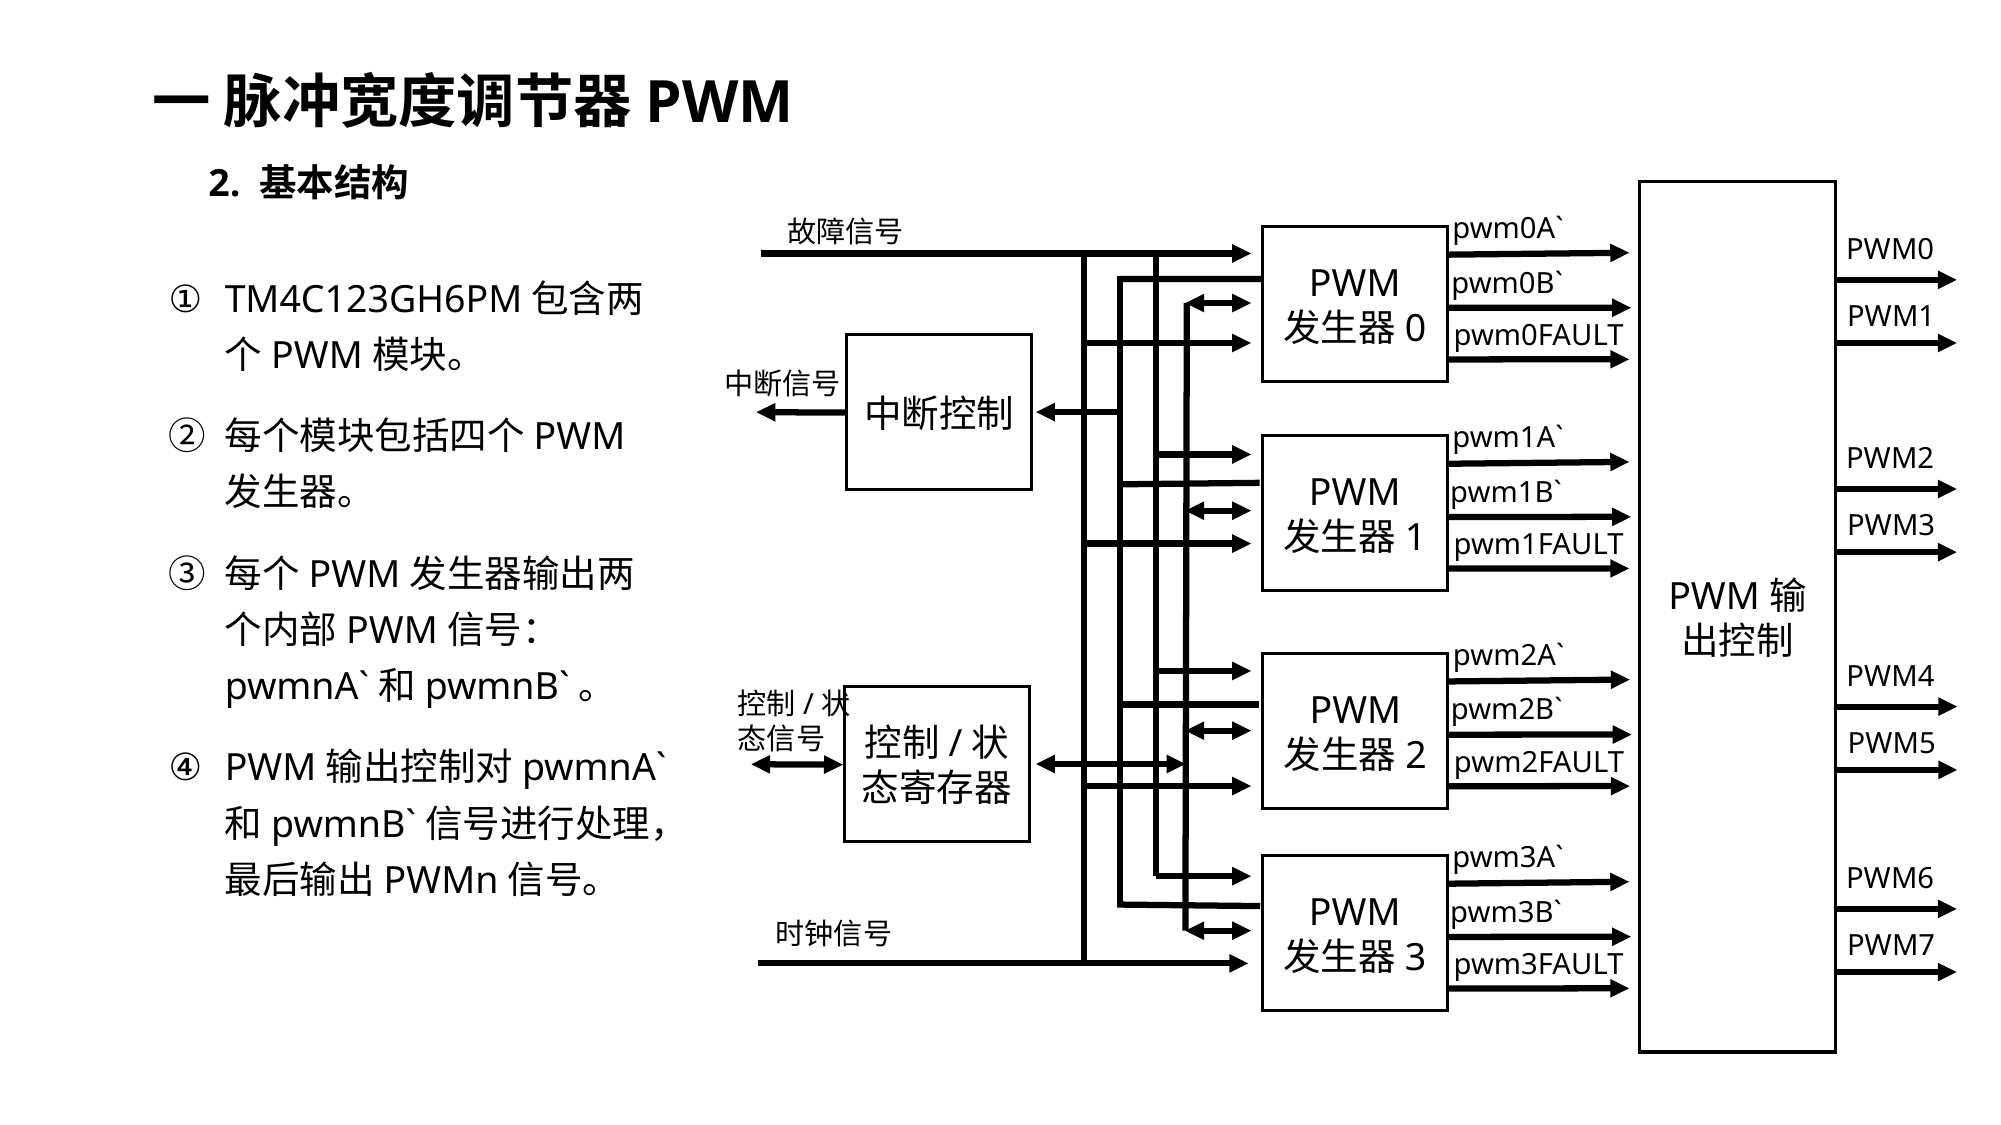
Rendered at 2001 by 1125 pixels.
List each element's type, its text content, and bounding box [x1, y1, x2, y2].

text_box 2. 基本结构 [193, 151, 766, 212]
text_box TM4C123GH6PM包含两个PWM模块。 每个模块包括四个PWM发生器。 每个PWM发生器输出两个内部PWM信号：pwmnA`和pwmnB`。 PWM输出控制对pwmnA`和pwmnB`信号进行处理，最后输出PWMn信号。 [153, 256, 685, 909]
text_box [709, 181, 1958, 1052]
title 一 脉冲宽度调节器PWM [137, 59, 1796, 148]
